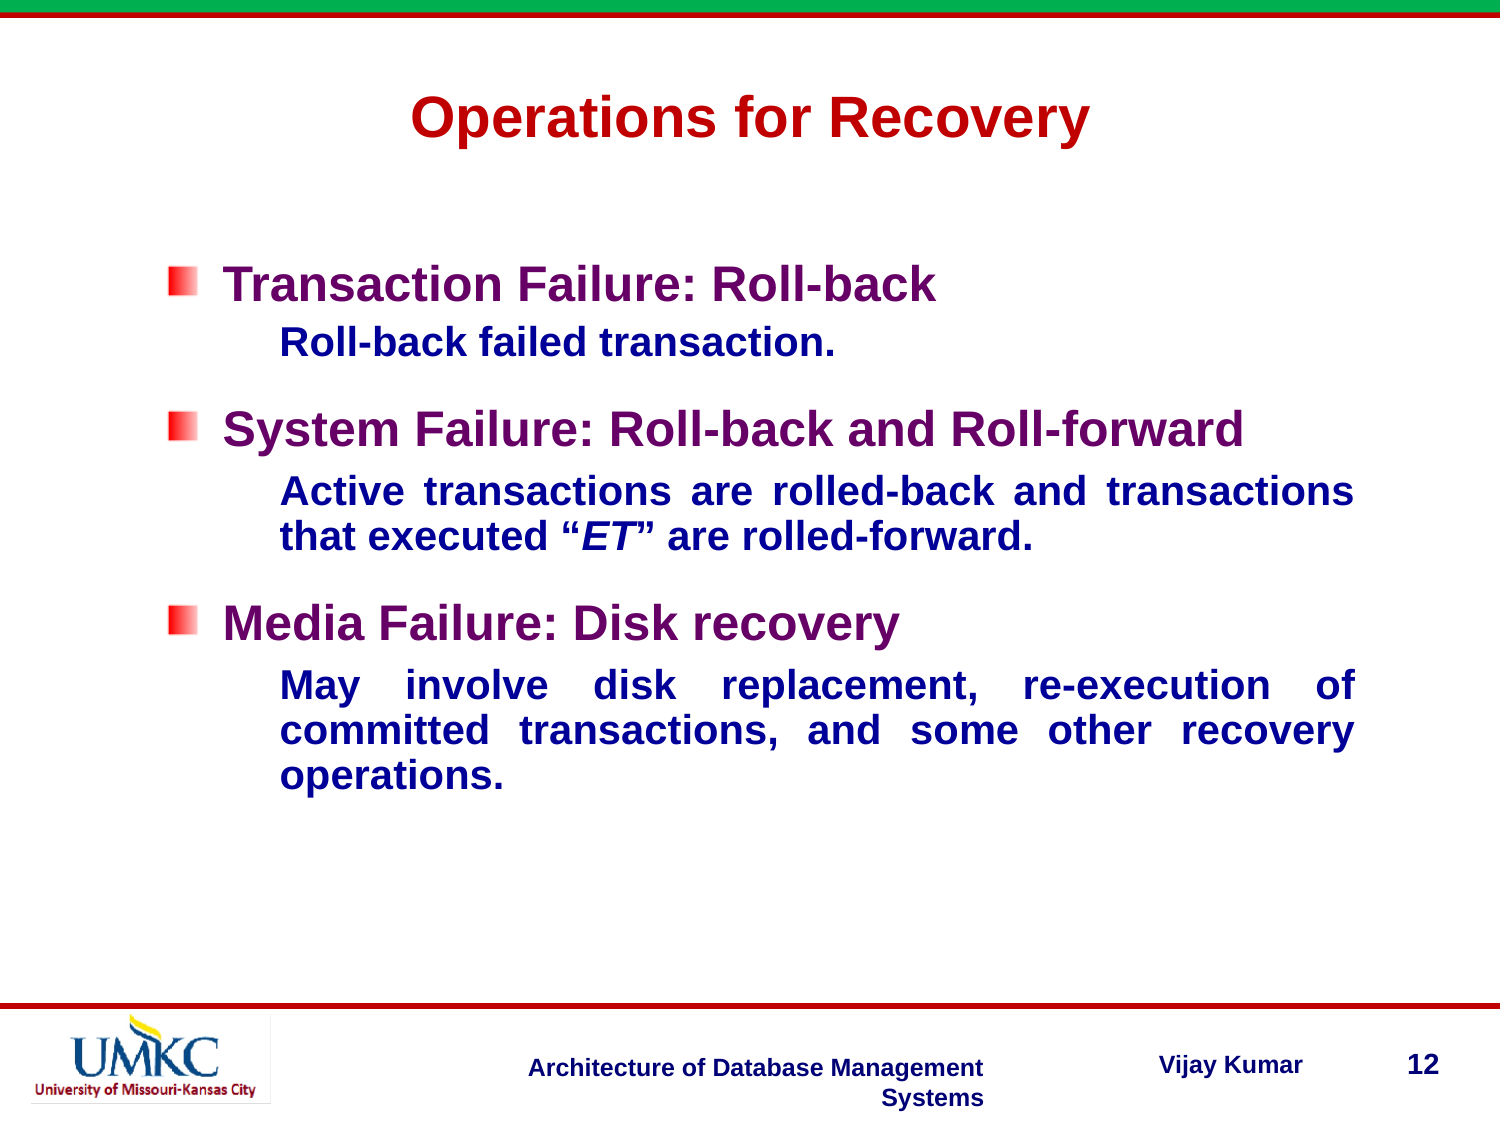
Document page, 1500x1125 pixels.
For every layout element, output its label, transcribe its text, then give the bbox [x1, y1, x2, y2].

list Transaction Failure: Roll-back Roll-back failed transaction. System Failure: Roll-back and Roll-forward Active transactions are rolled-back and transactions that executed “ET” are rolled-forward. Media Failure: Disk recovery May involve disk replacement, re-execution of committed transactions, and some other recovery operations. [151, 250, 1371, 855]
picture [166, 264, 202, 300]
picture [166, 409, 202, 445]
picture [166, 603, 202, 639]
slide_number 12 [1374, 1038, 1455, 1078]
title Operations for Recovery [26, 62, 1476, 167]
picture [31, 1014, 271, 1106]
